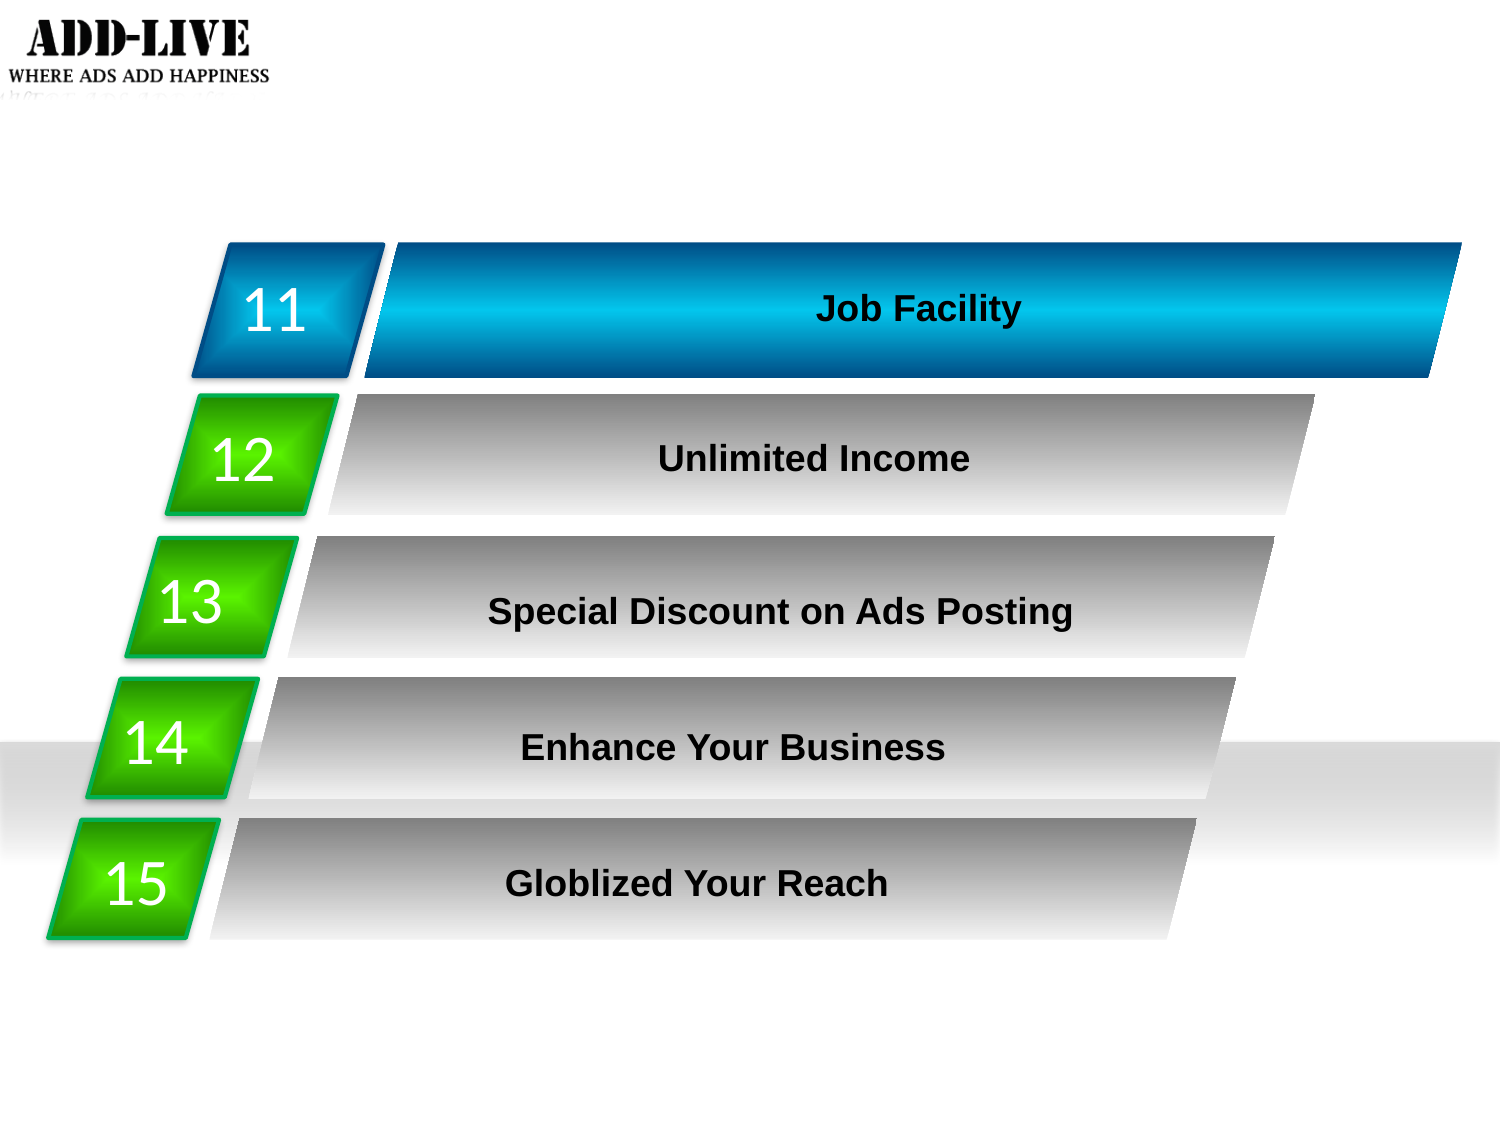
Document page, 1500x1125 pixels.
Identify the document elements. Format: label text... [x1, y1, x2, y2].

text_box Special Discount on Ads Posting [337, 579, 1225, 640]
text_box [86, 678, 259, 798]
text_box [223, 817, 1198, 941]
text_box [301, 535, 1276, 659]
text_box Globlized Your Reach [253, 851, 1141, 912]
text_box [262, 676, 1237, 800]
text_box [166, 395, 338, 514]
text_box [341, 392, 1317, 517]
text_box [126, 537, 298, 657]
text_box Unlimited Income [370, 426, 1258, 487]
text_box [47, 819, 220, 939]
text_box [193, 242, 1463, 379]
text_box Enhance Your Business [289, 715, 1177, 776]
picture [0, 0, 283, 101]
